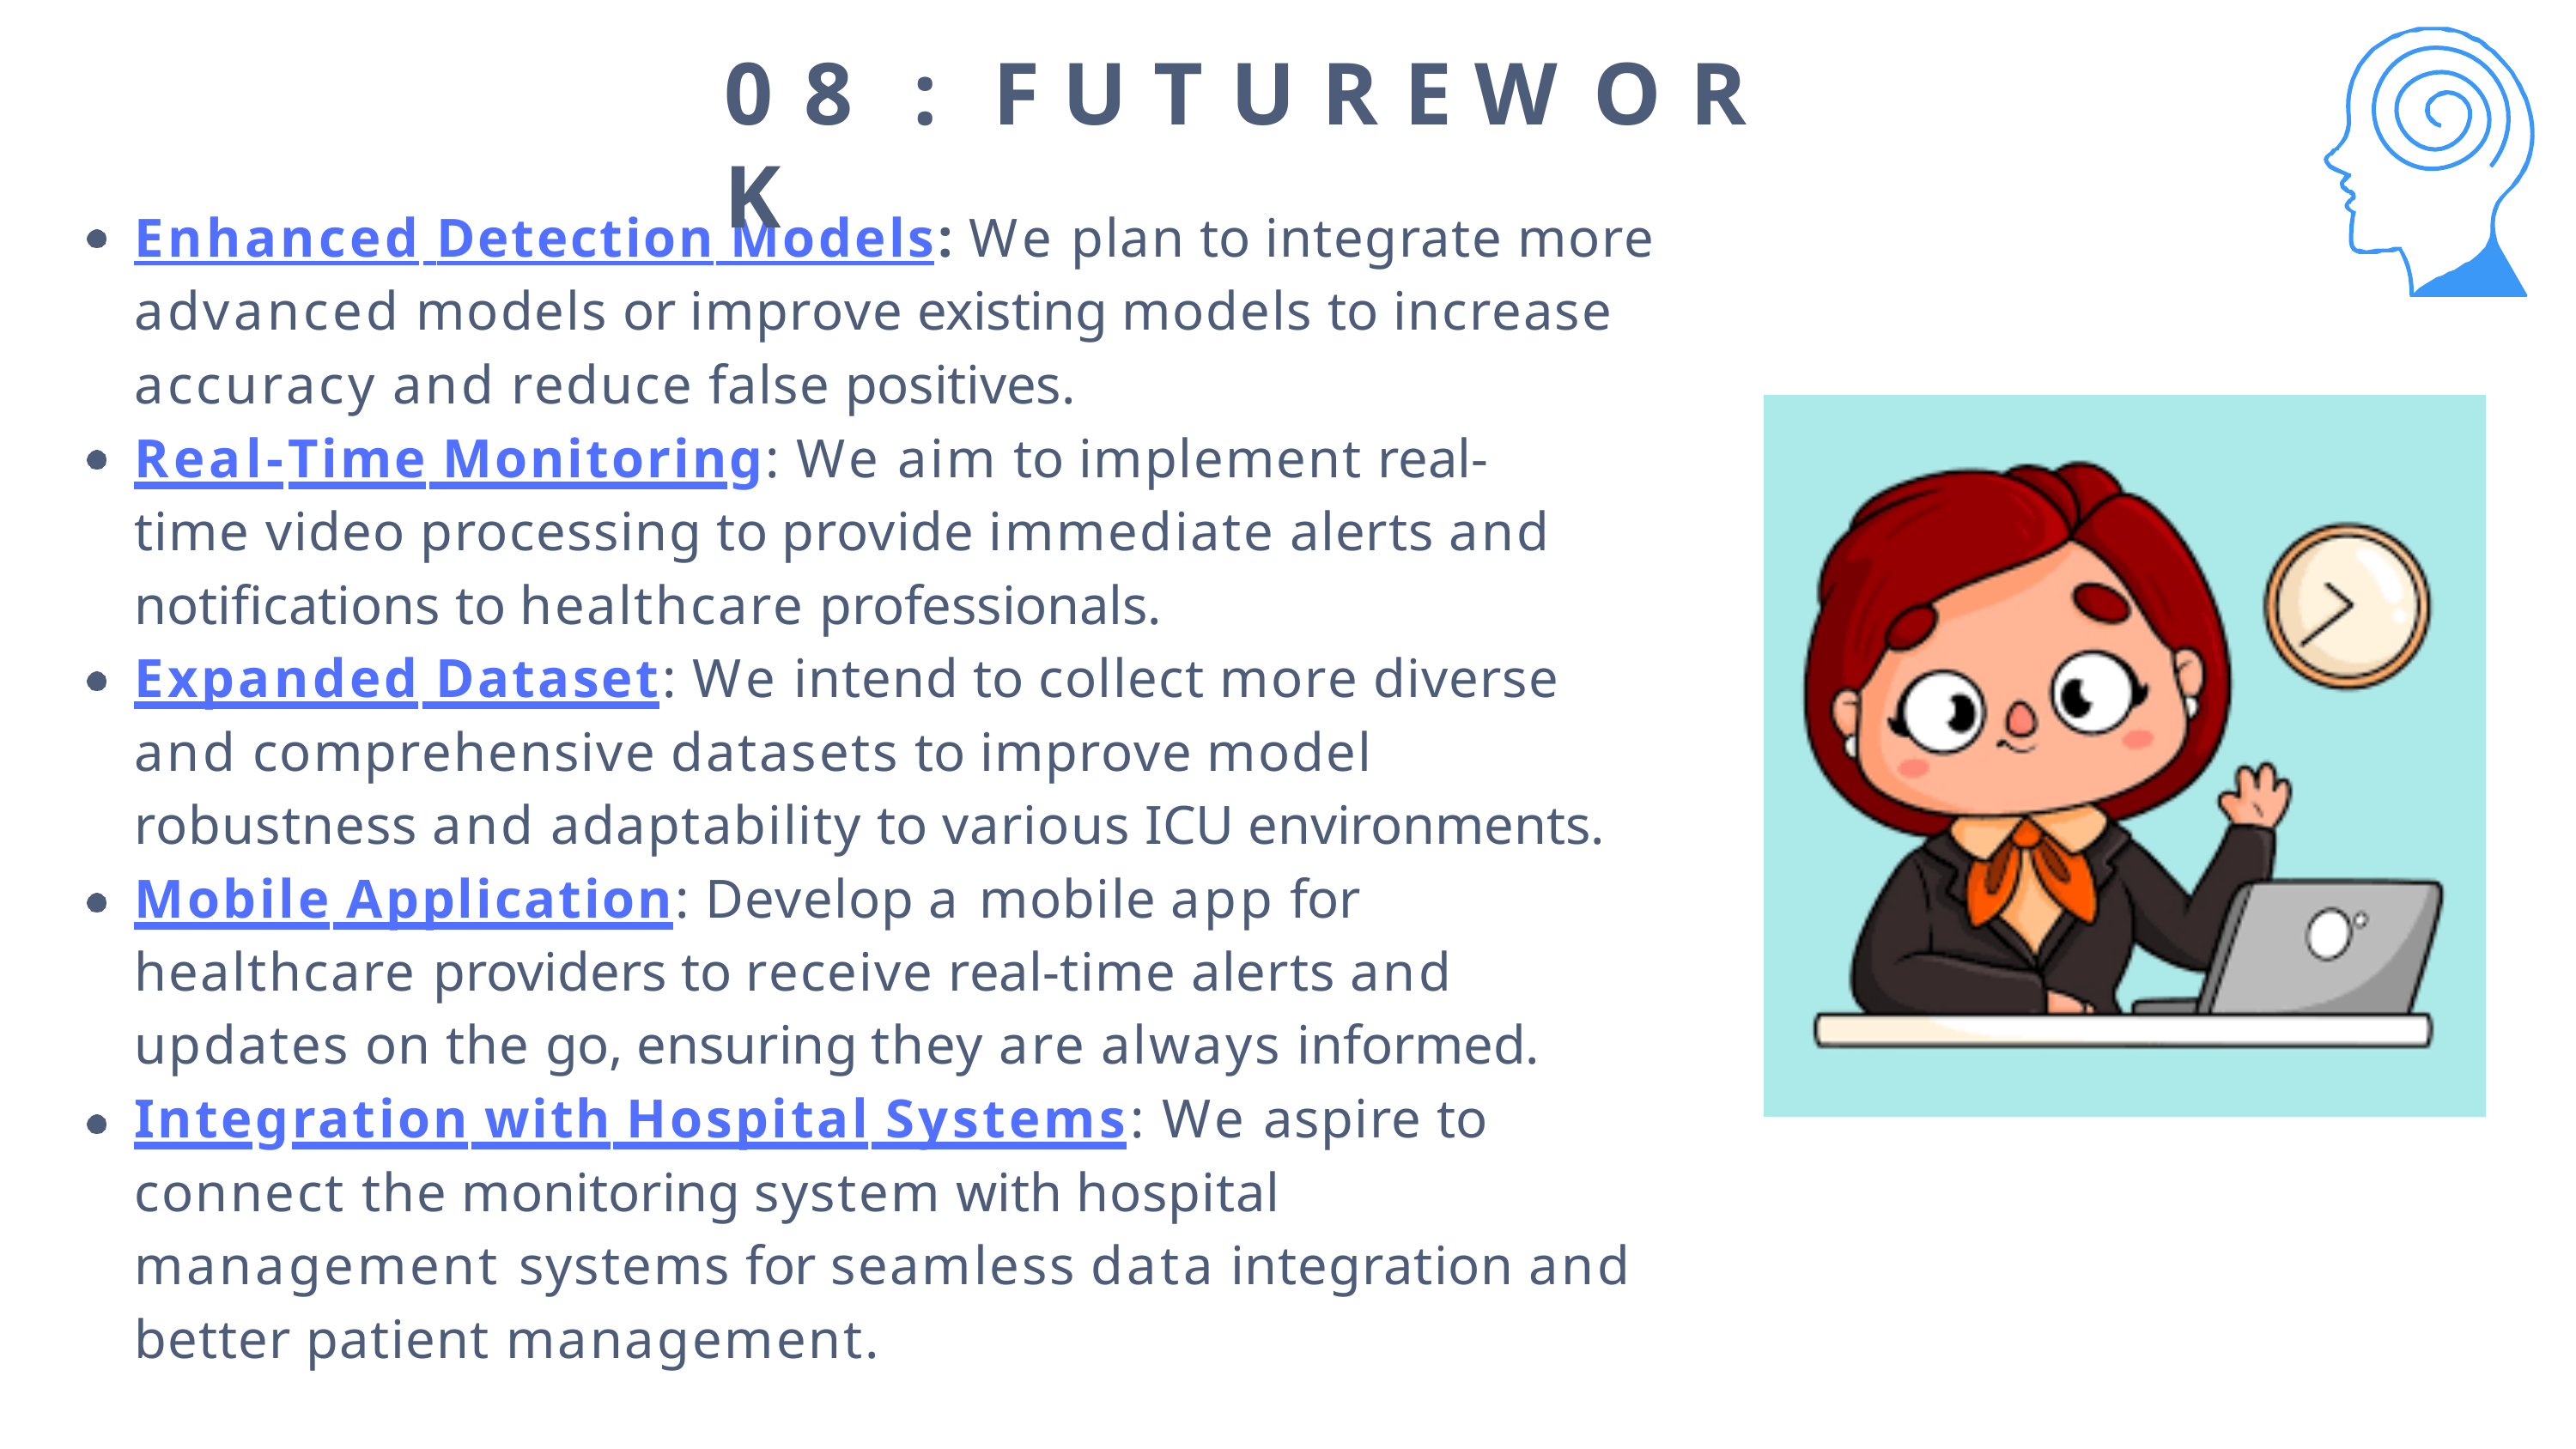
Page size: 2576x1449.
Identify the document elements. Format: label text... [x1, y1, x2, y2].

picture [1764, 395, 2487, 1118]
picture [87, 228, 106, 249]
picture [87, 450, 106, 470]
title 0 8 : F U T U R E W O R K [722, 37, 1799, 282]
picture [87, 671, 106, 691]
text_box Enhanced Detection Models: We plan to integrate more advanced models or improve existing models to increase accuracy and reduce false positives. Real-Time Monitoring: We aim to implement real-time video processing to provide immediate alerts and notifications to healthcare professionals. Expanded Dataset: We intend to collect more diverse and comprehensive datasets to improve model robustness and adaptability to various ICU environments. Mobile Application: Develop a mobile app for healthcare providers to receive real-time alerts and updates on the go, ensuring they are always informed. Integration with Hospital Systems: We aspire to connect the monitoring system with hospital management systems for seamless data integration and better patient management. [132, 192, 1662, 1369]
picture [87, 893, 106, 912]
picture [87, 1114, 106, 1134]
text_box [2324, 27, 2535, 297]
